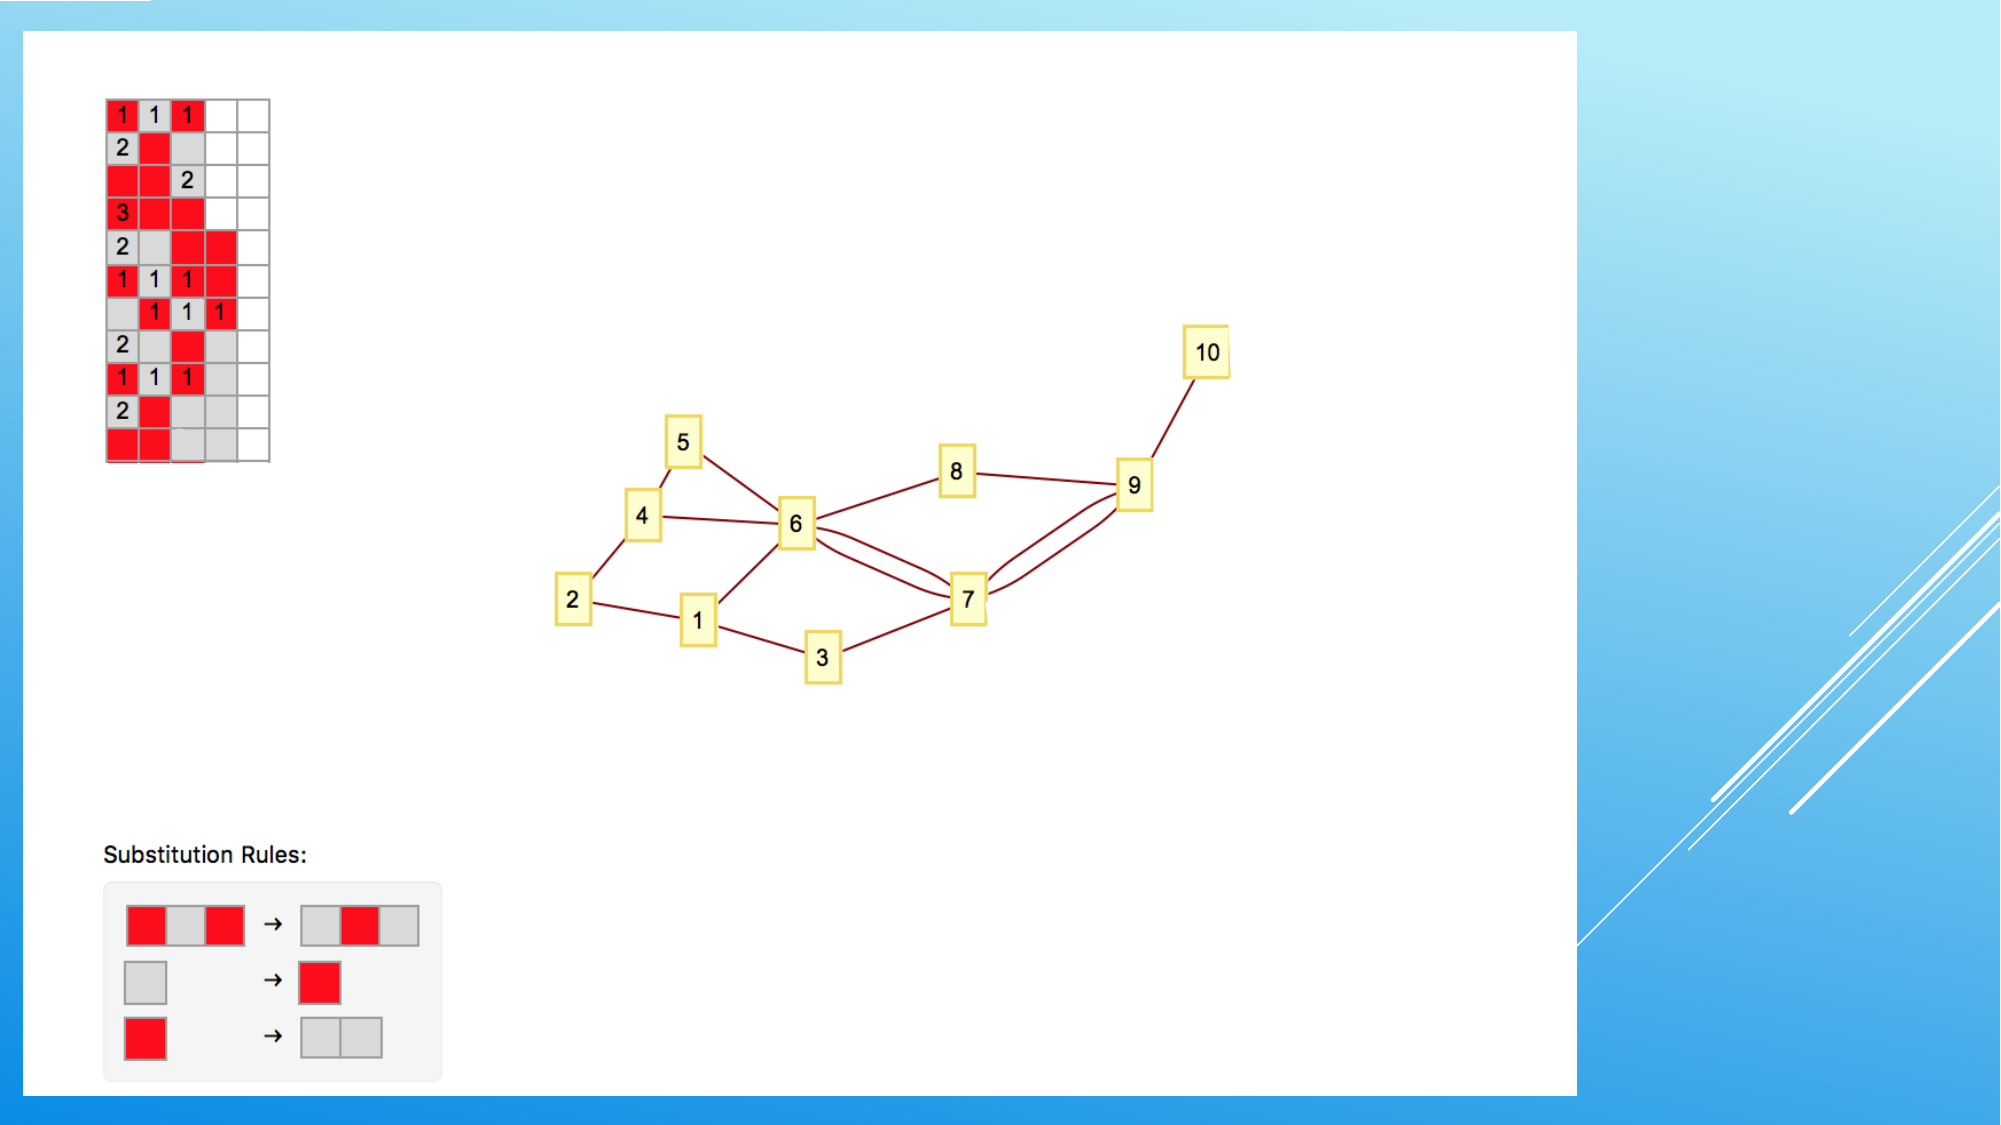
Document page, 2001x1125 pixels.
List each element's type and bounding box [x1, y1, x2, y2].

picture [22, 31, 1577, 1097]
